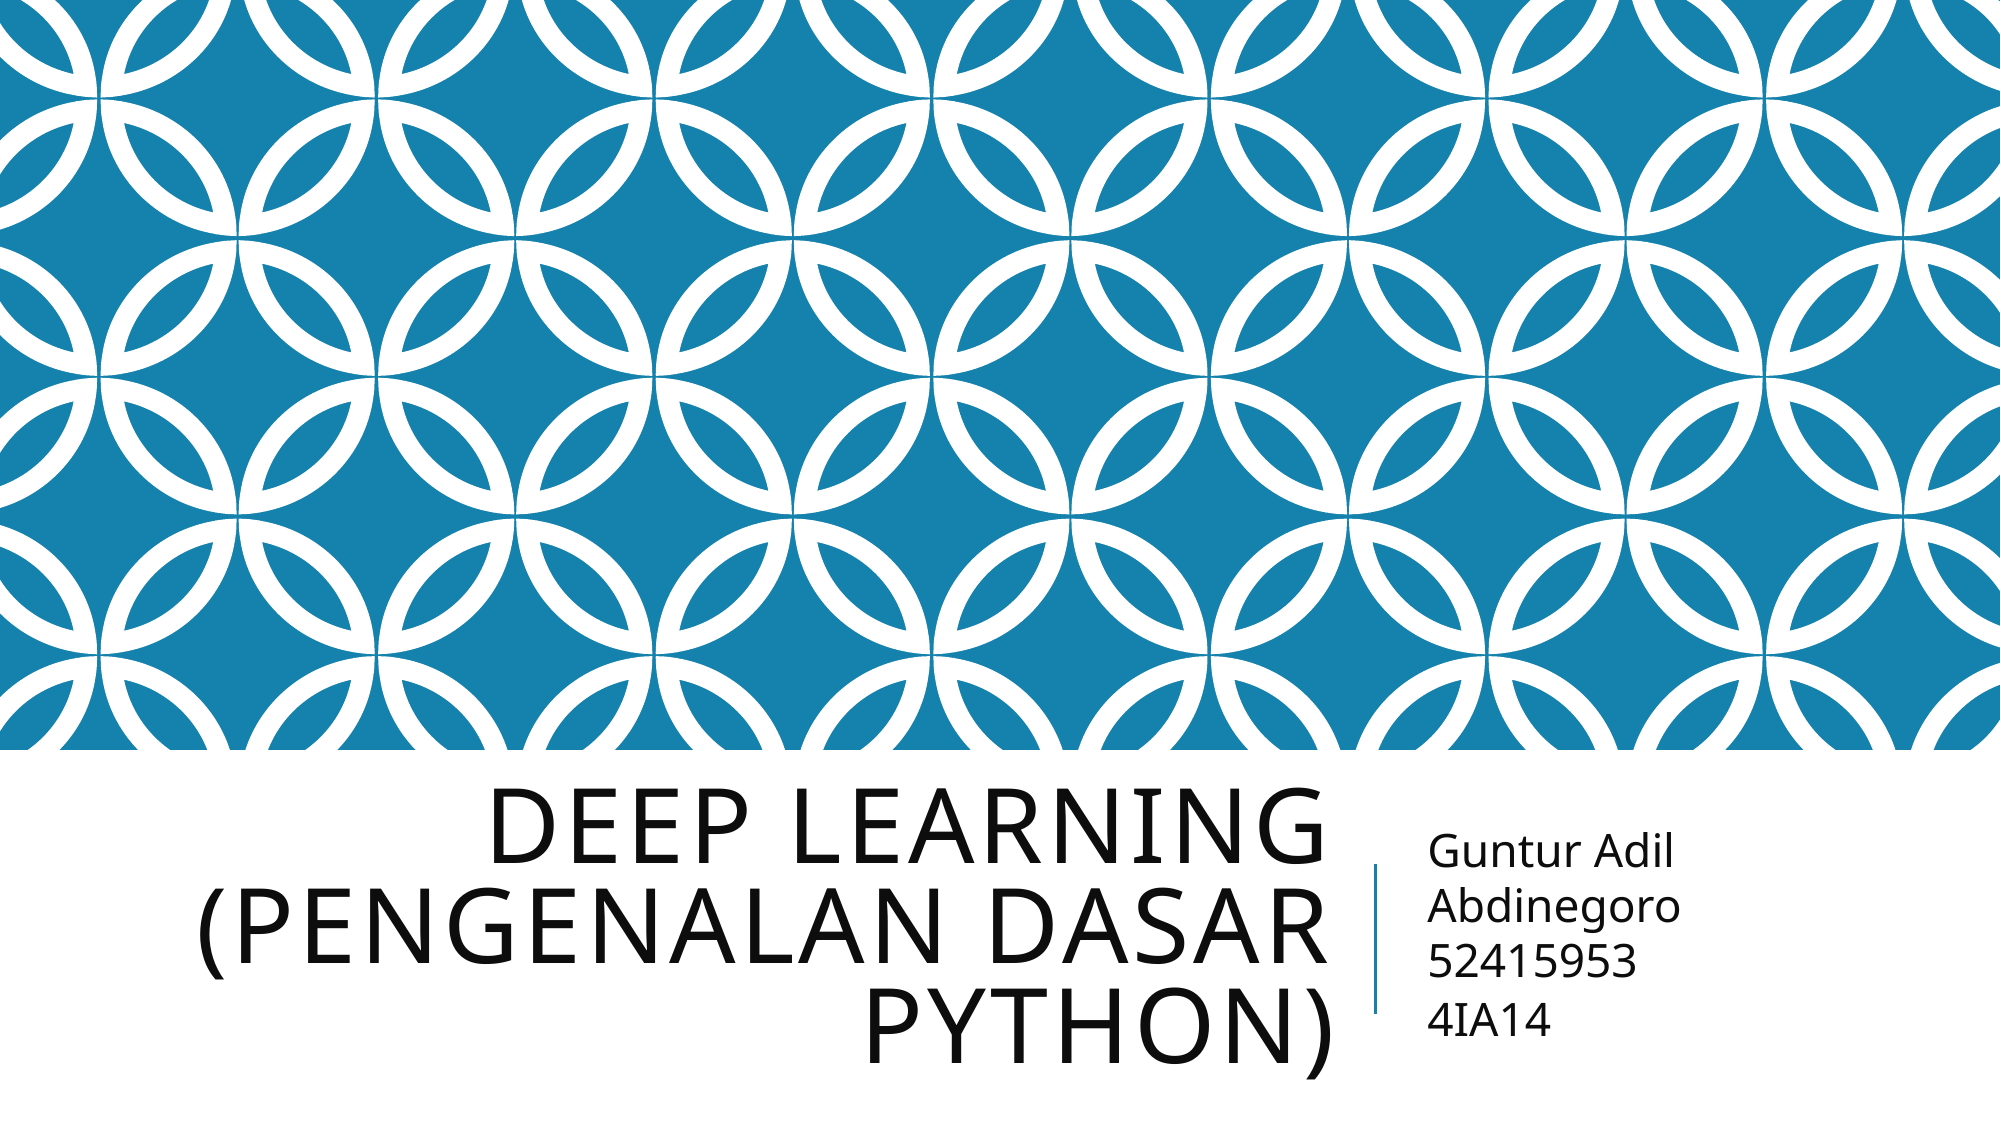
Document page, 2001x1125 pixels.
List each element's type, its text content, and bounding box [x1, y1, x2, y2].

title Deep Learning (Pengenalan Dasar Python) [75, 813, 1350, 1054]
subtitle Guntur Adil Abdinegoro 52415953 4IA14 [1412, 813, 1938, 1054]
